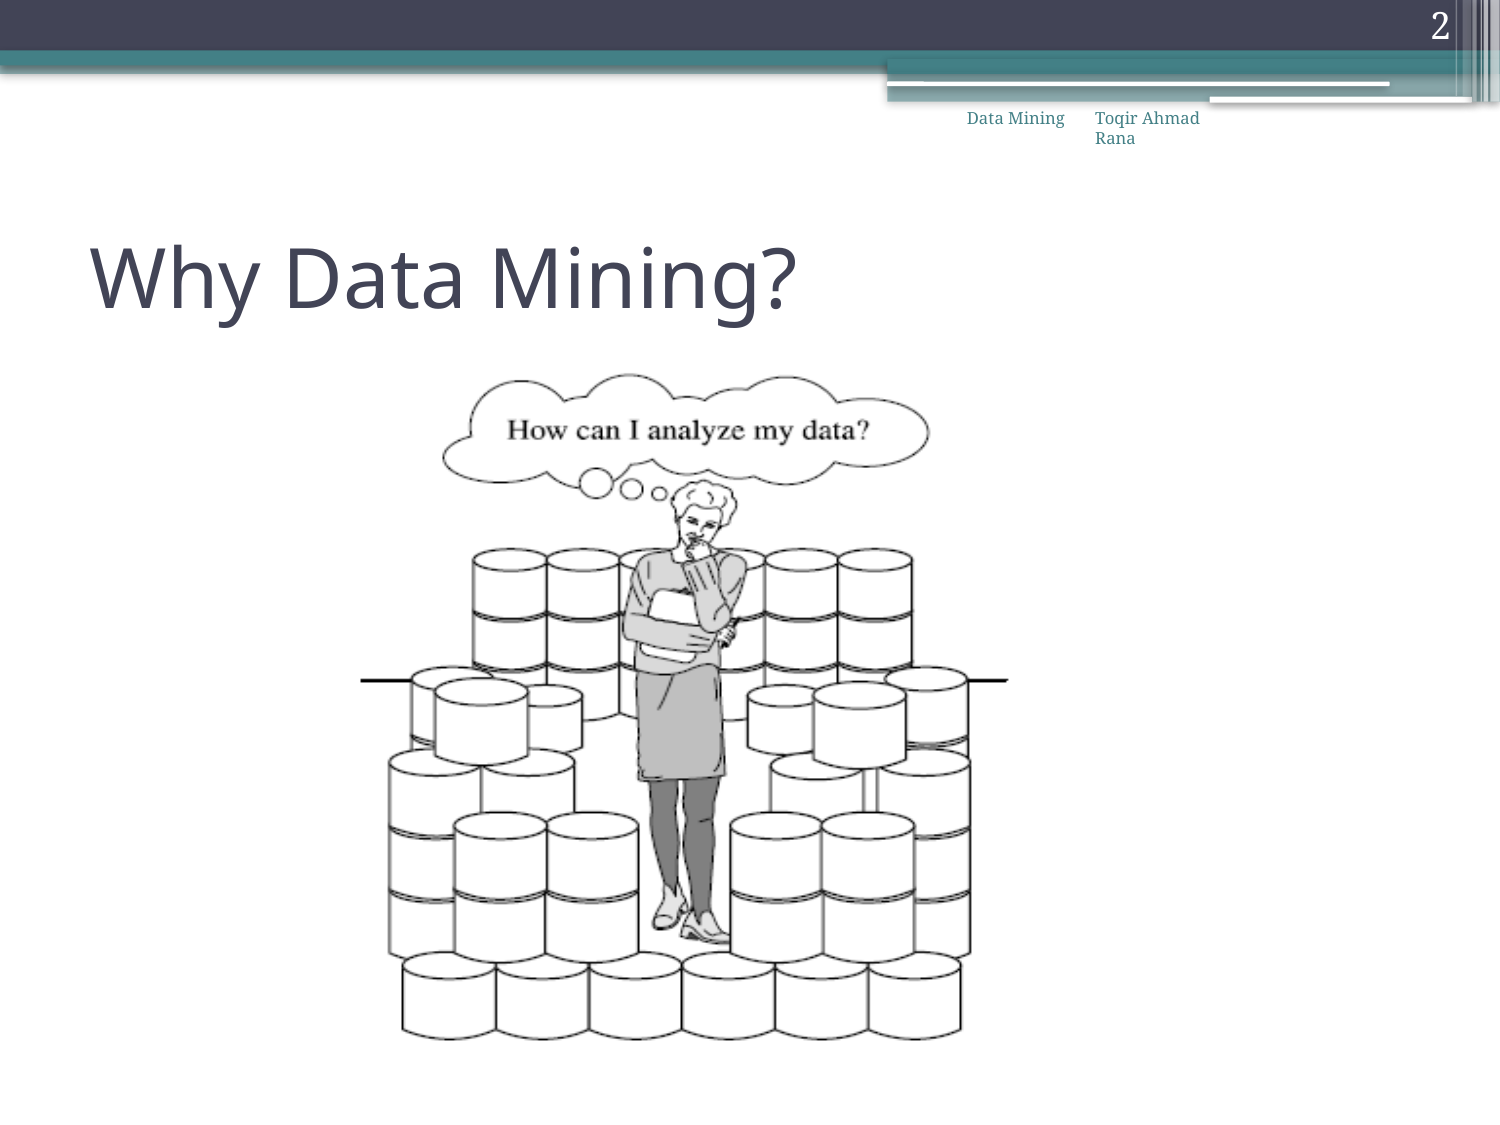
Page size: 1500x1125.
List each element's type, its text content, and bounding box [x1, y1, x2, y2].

title Why Data Mining? [75, 187, 1425, 363]
slide_number 2 [1341, 0, 1466, 61]
slide_number Toqir Ahmad Rana [1080, 100, 1238, 176]
footer Data Mining [862, 100, 1080, 176]
picture [324, 337, 1038, 1060]
